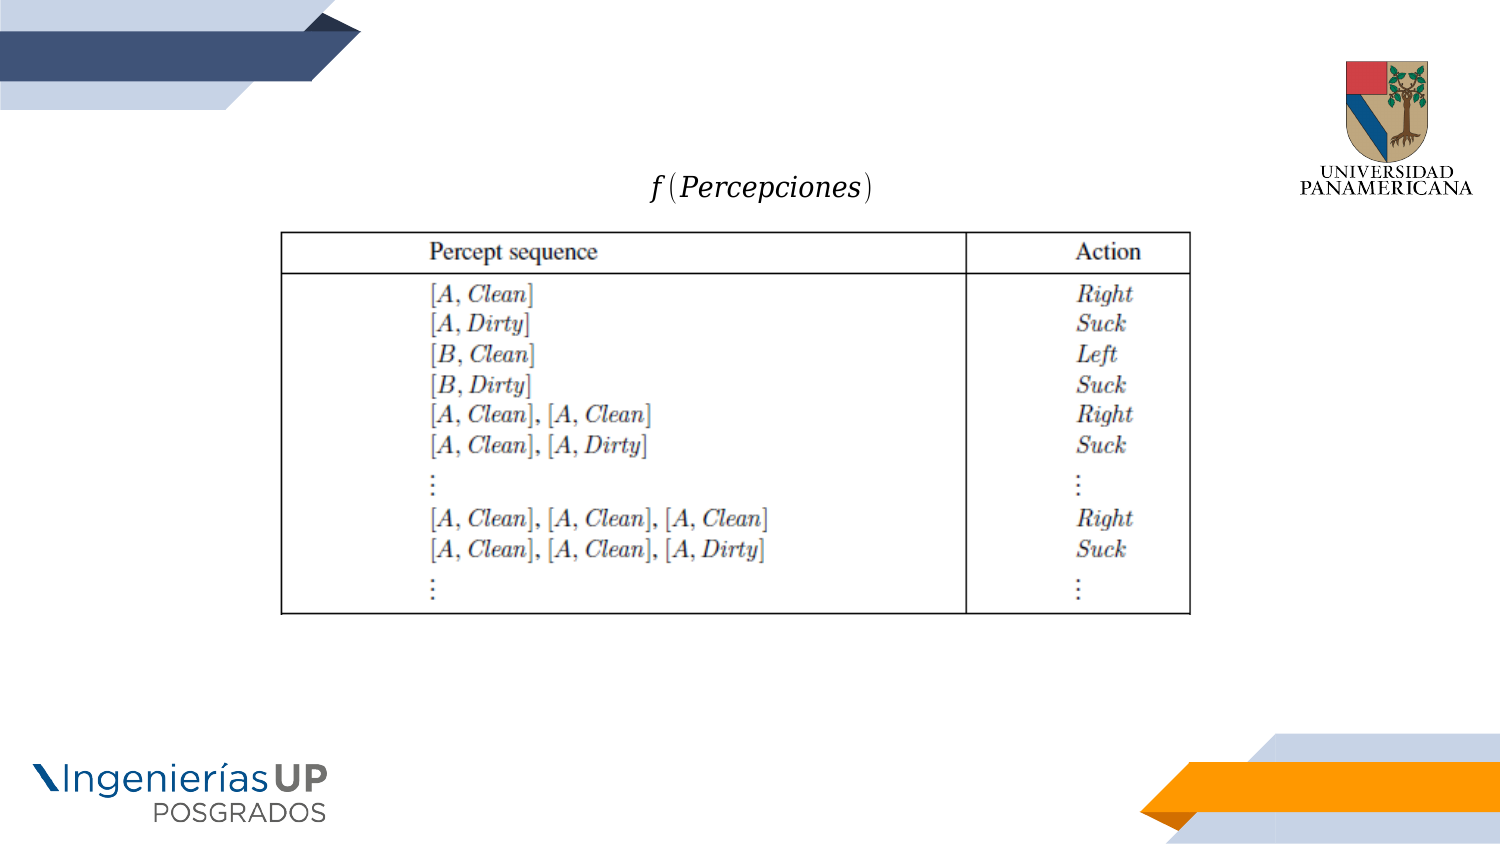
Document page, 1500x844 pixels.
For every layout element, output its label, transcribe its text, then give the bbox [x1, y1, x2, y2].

picture [277, 228, 1192, 615]
slide_number 16 [1249, 760, 1494, 813]
picture [15, 737, 344, 844]
picture [1286, 44, 1490, 210]
